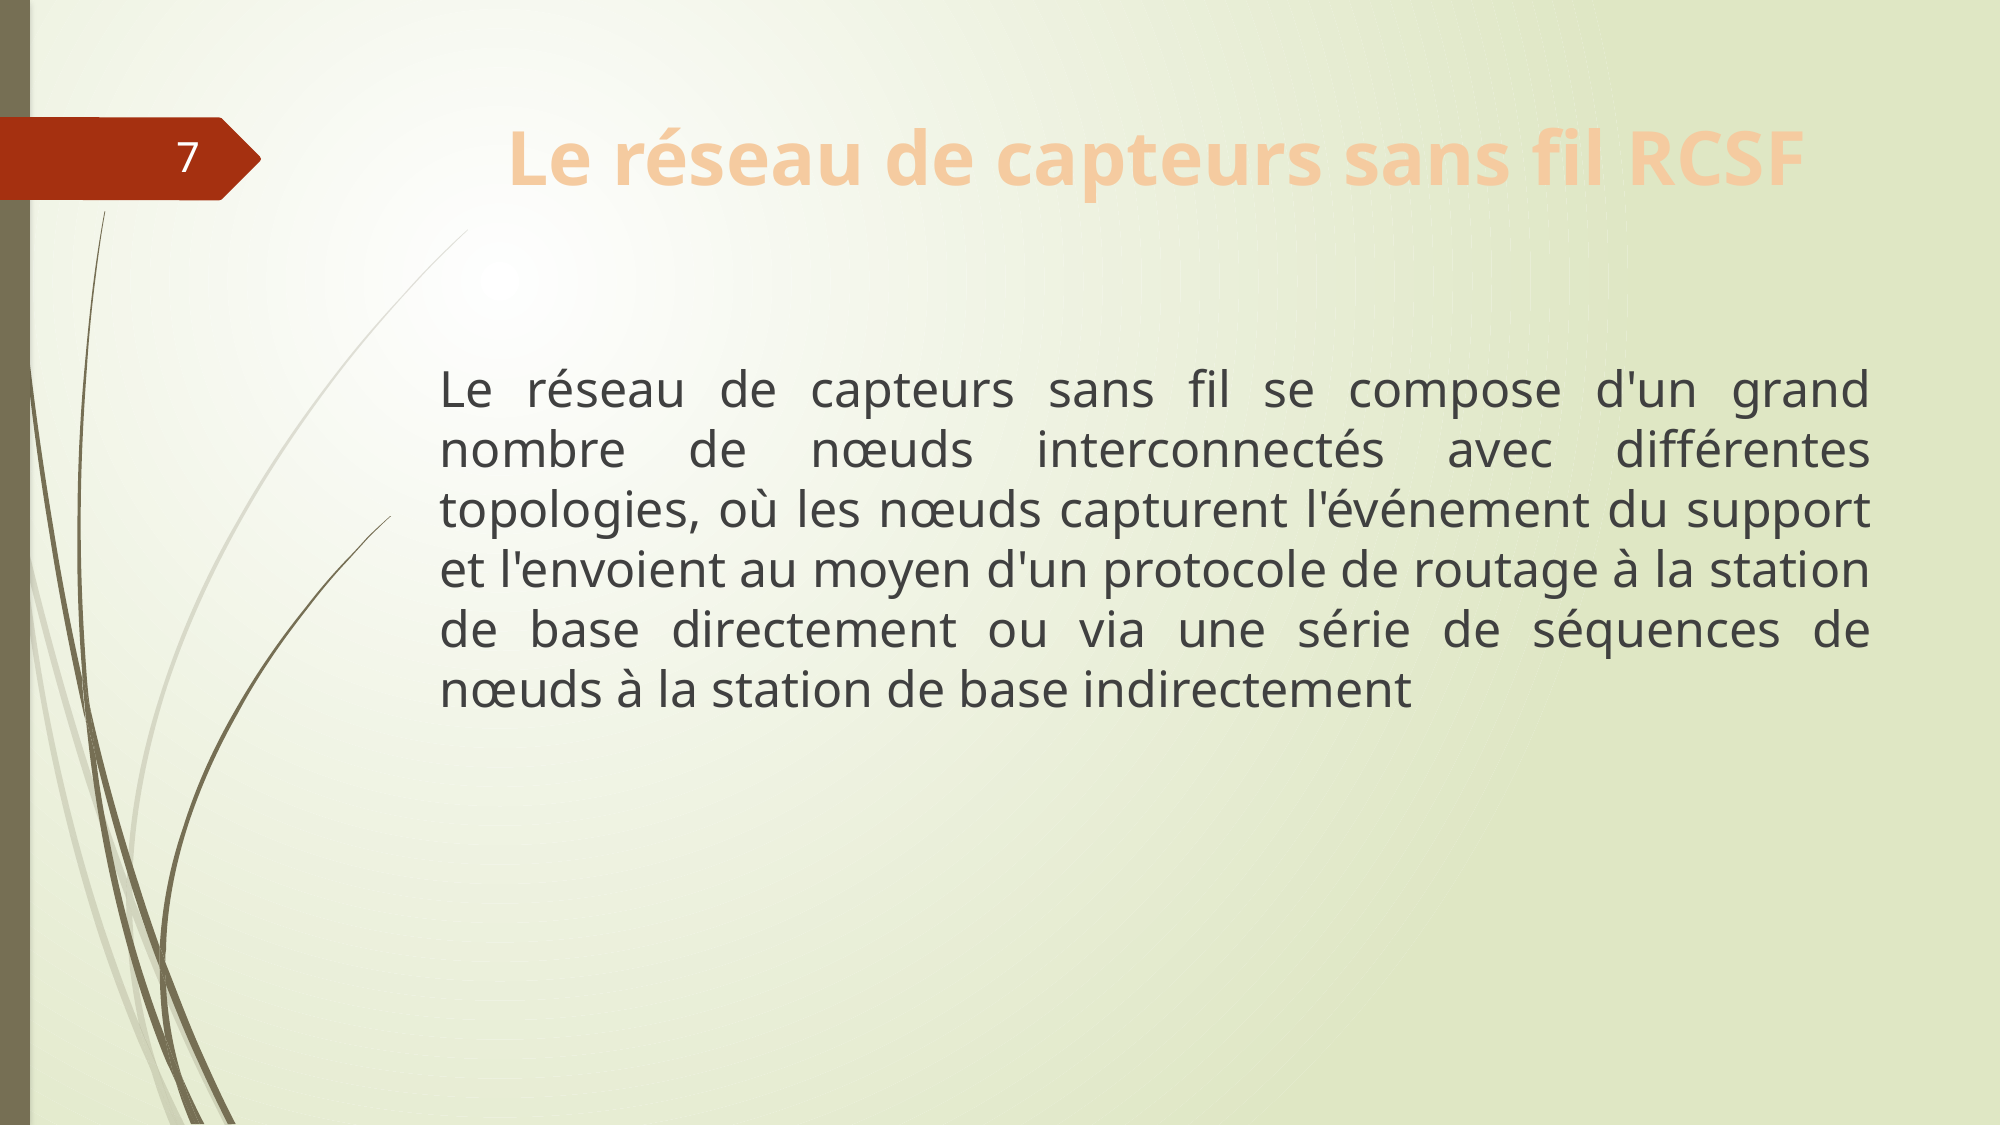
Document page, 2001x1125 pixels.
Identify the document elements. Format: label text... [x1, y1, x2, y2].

list Le réseau de capteurs sans fil se compose d'un grand nombre de nœuds interconnectés avec différentes topologies, où les nœuds capturent l'événement du support et l'envoient au moyen d'un protocole de routage à la station de base directement ou via une série de séquences de nœuds à la station de base indirectement [424, 350, 1888, 970]
slide_number 7 [87, 129, 216, 190]
title Le réseau de capteurs sans fil RCSF [425, 102, 1888, 313]
